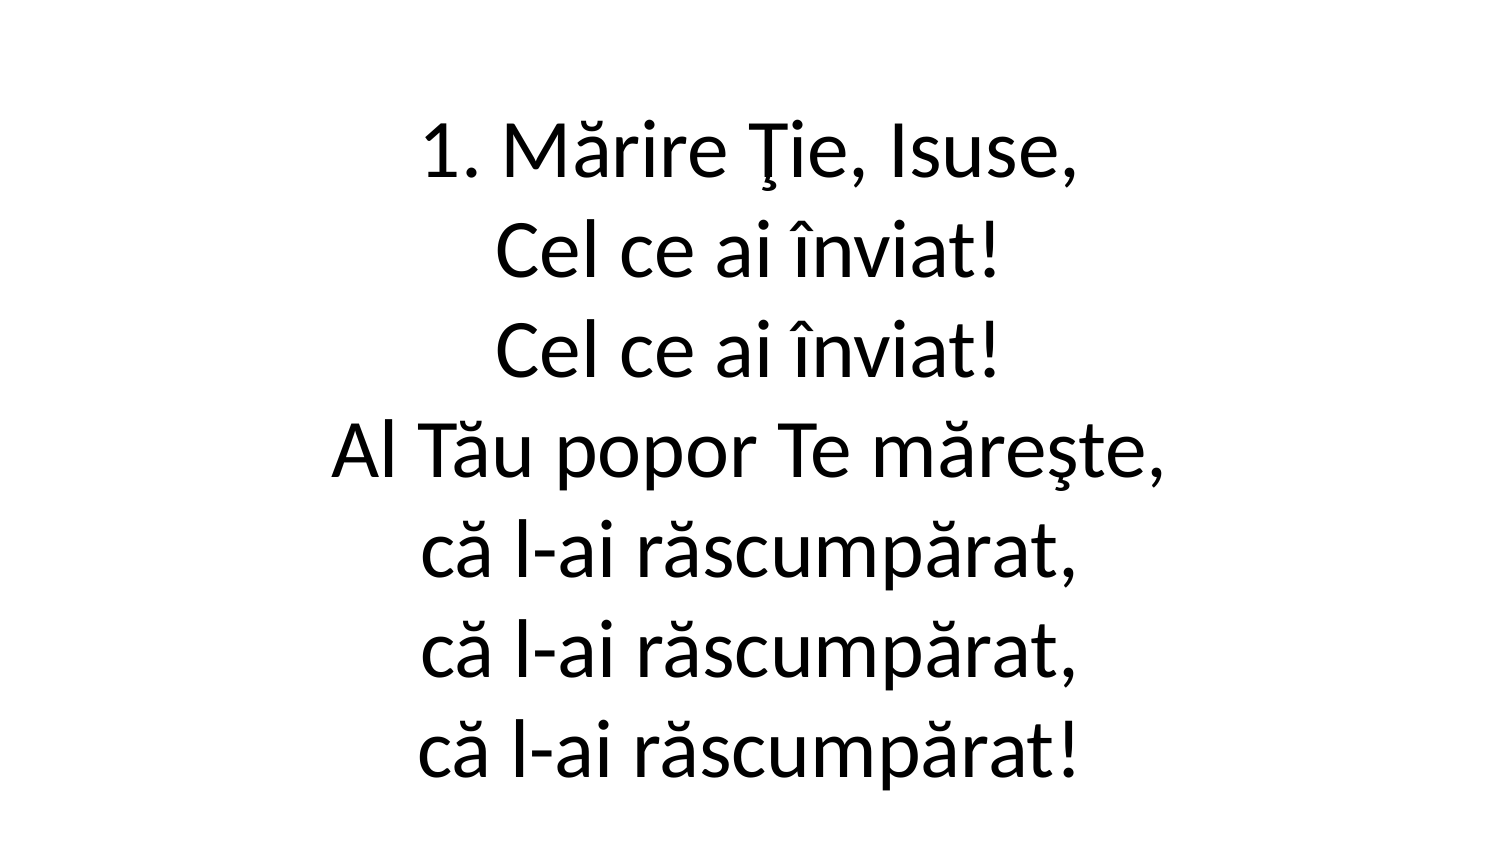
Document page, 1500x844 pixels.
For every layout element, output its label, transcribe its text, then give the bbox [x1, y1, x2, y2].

text_box 1. Mărire Ţie, Isuse, Cel ce ai înviat! Cel ce ai înviat! Al Tău popor Te măreşte, că l-ai răscumpărat, că l-ai răscumpărat, că l-ai răscumpărat! [316, 42, 1183, 802]
